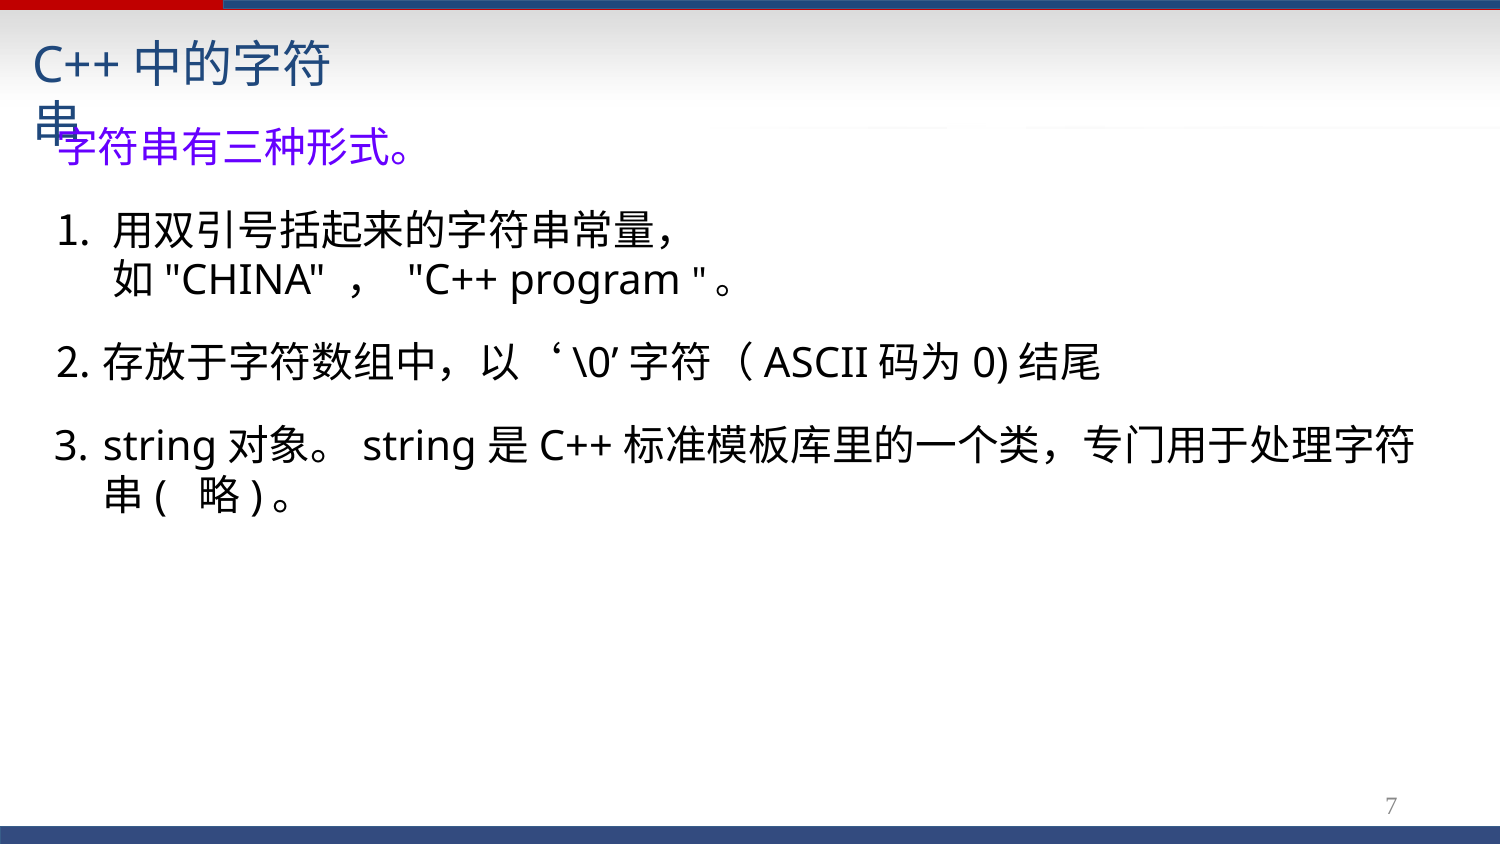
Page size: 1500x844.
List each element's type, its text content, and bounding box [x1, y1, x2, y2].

picture [0, 10, 1500, 129]
title C++中的字符串 [30, 30, 380, 174]
slide_number 10 [1378, 789, 1417, 844]
text_box 字符串有三种形式。 用双引号括起来的字符串常量， 如"CHINA" ， "C++ program "。 存放于字符数组中，以‘\0’字符（ASCII码为0)结尾 string对象。string是C++标准模板库里的一个类，专门用于处理字符串( 略)。 [54, 118, 1439, 519]
